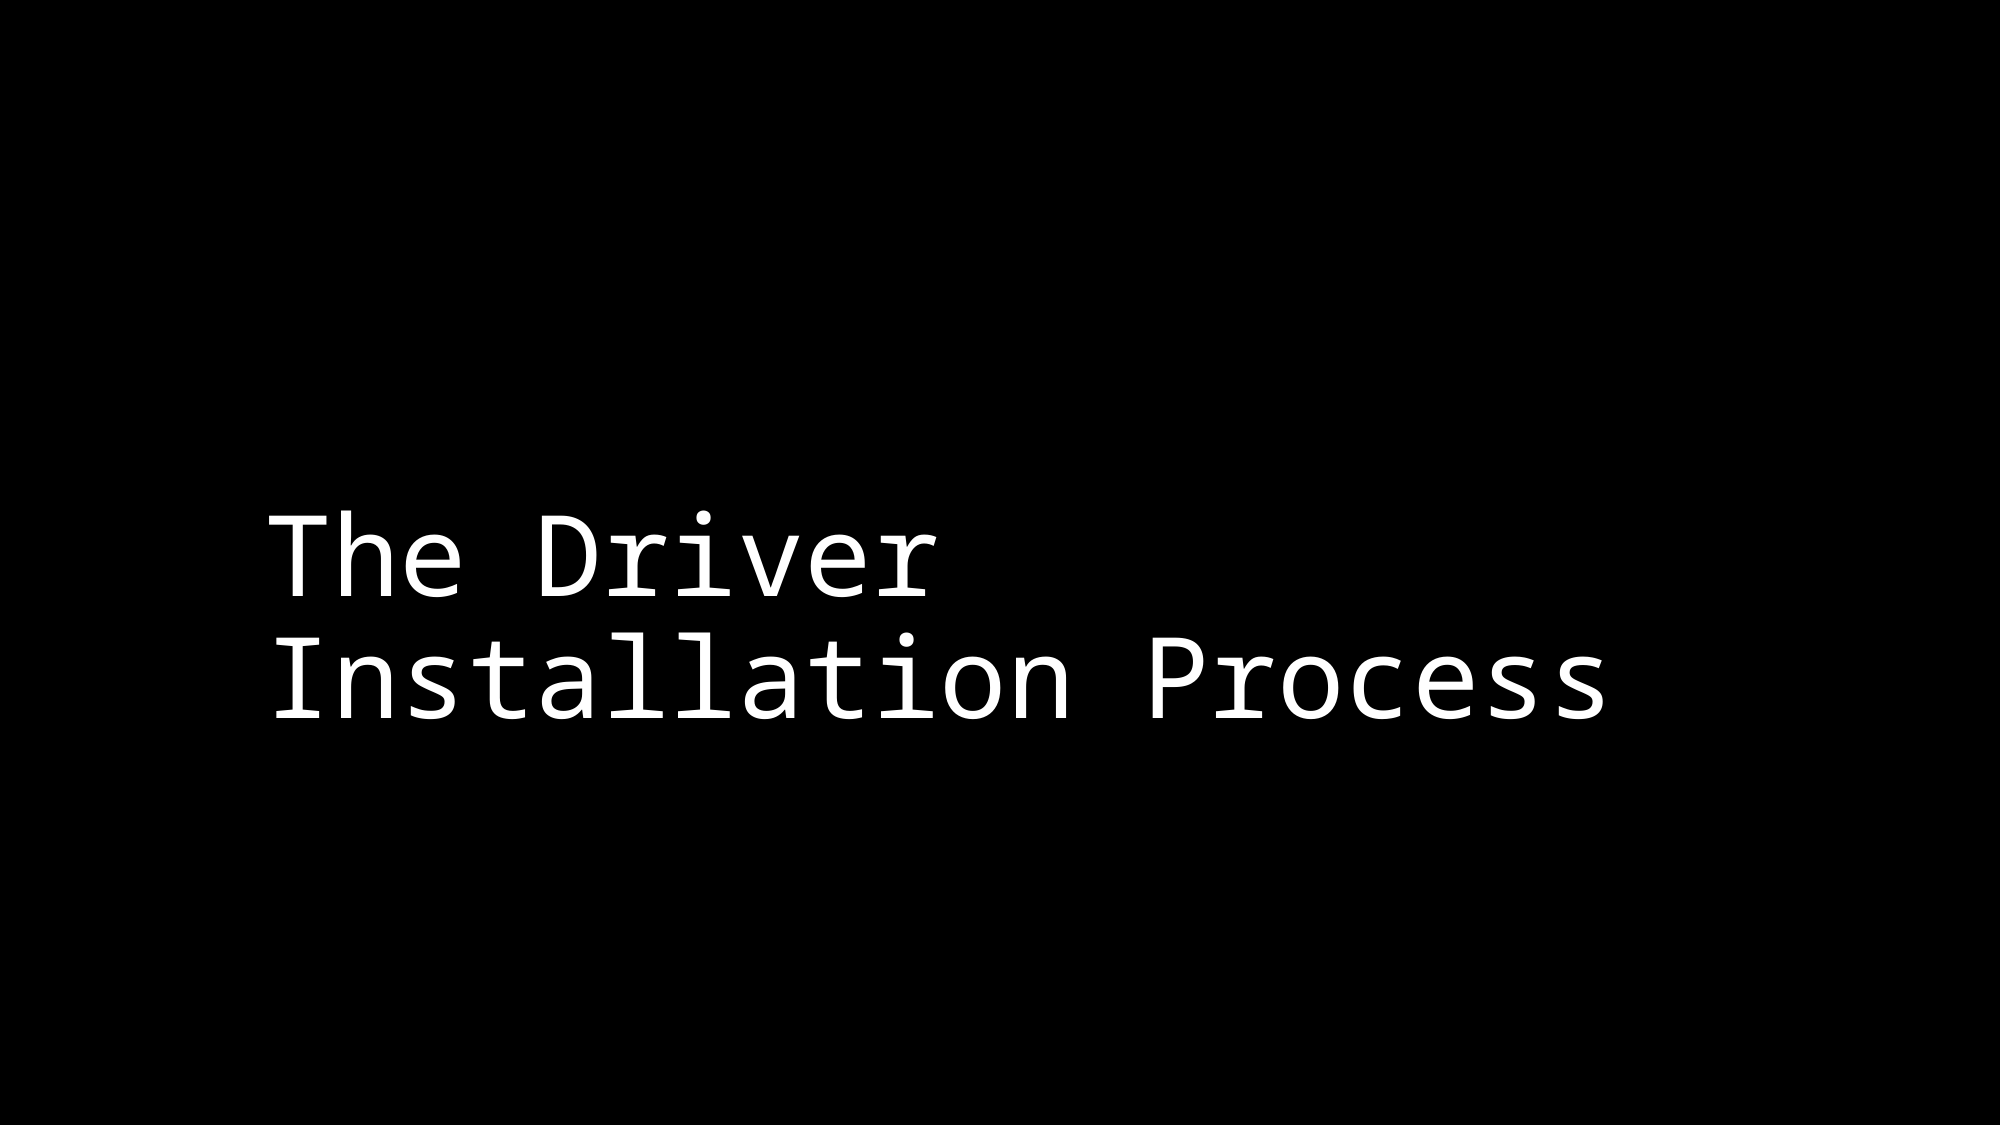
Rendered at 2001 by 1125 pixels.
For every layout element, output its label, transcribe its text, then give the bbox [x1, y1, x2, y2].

title The Driver Installation Process [249, 299, 1750, 750]
